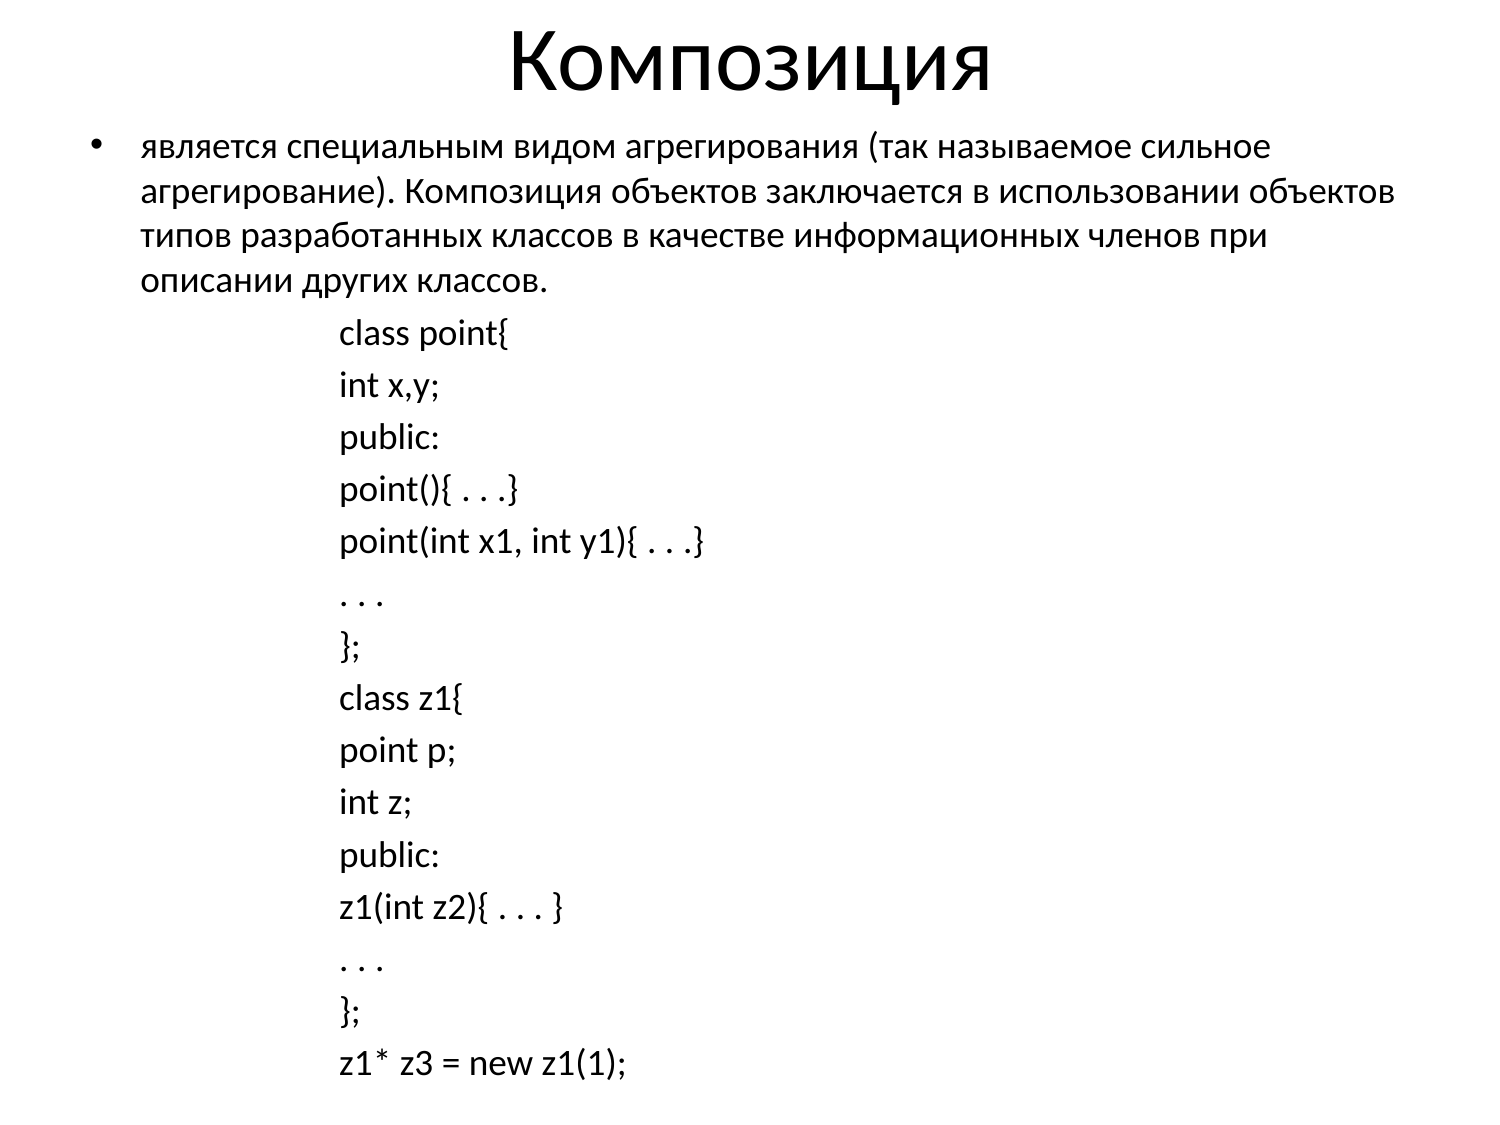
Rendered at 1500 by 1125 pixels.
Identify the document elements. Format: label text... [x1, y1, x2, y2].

title Композиция [76, 0, 1427, 148]
list является специальным видом агрегирования (так называемое сильное агрегирование). Композиция объектов заключается в использовании объектов типов разработанных классов в качестве информационных членов при описании других классов. class point{ int x,y; public: point(){ . . .} point(int x1, int y1){ . . .} . . . }; class z1{ point p; int z; public: z1(int z2){ . . . } . . . }; z1* z3 = new z1(1); [75, 113, 1425, 1106]
